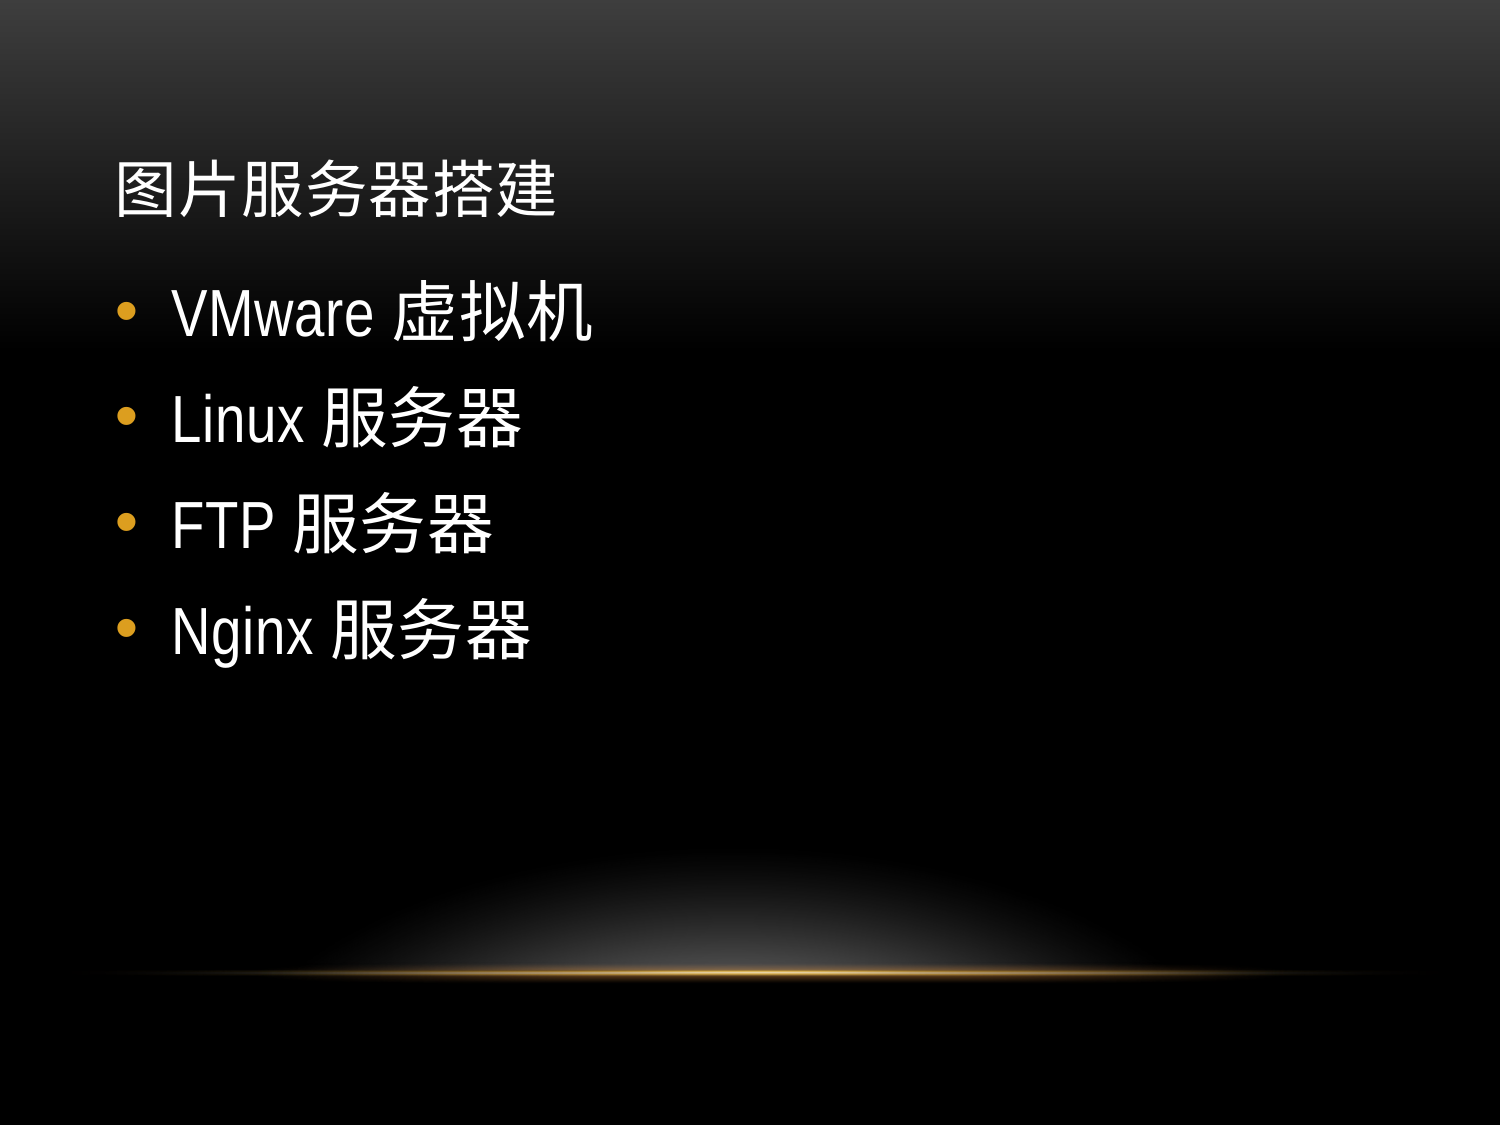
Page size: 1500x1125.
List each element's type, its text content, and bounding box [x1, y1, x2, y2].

list VMware虚拟机 Linux服务器 FTP服务器 Nginx服务器 [99, 262, 1400, 938]
title 图片服务器搭建 [99, 45, 1400, 233]
picture [0, 0, 1500, 1125]
